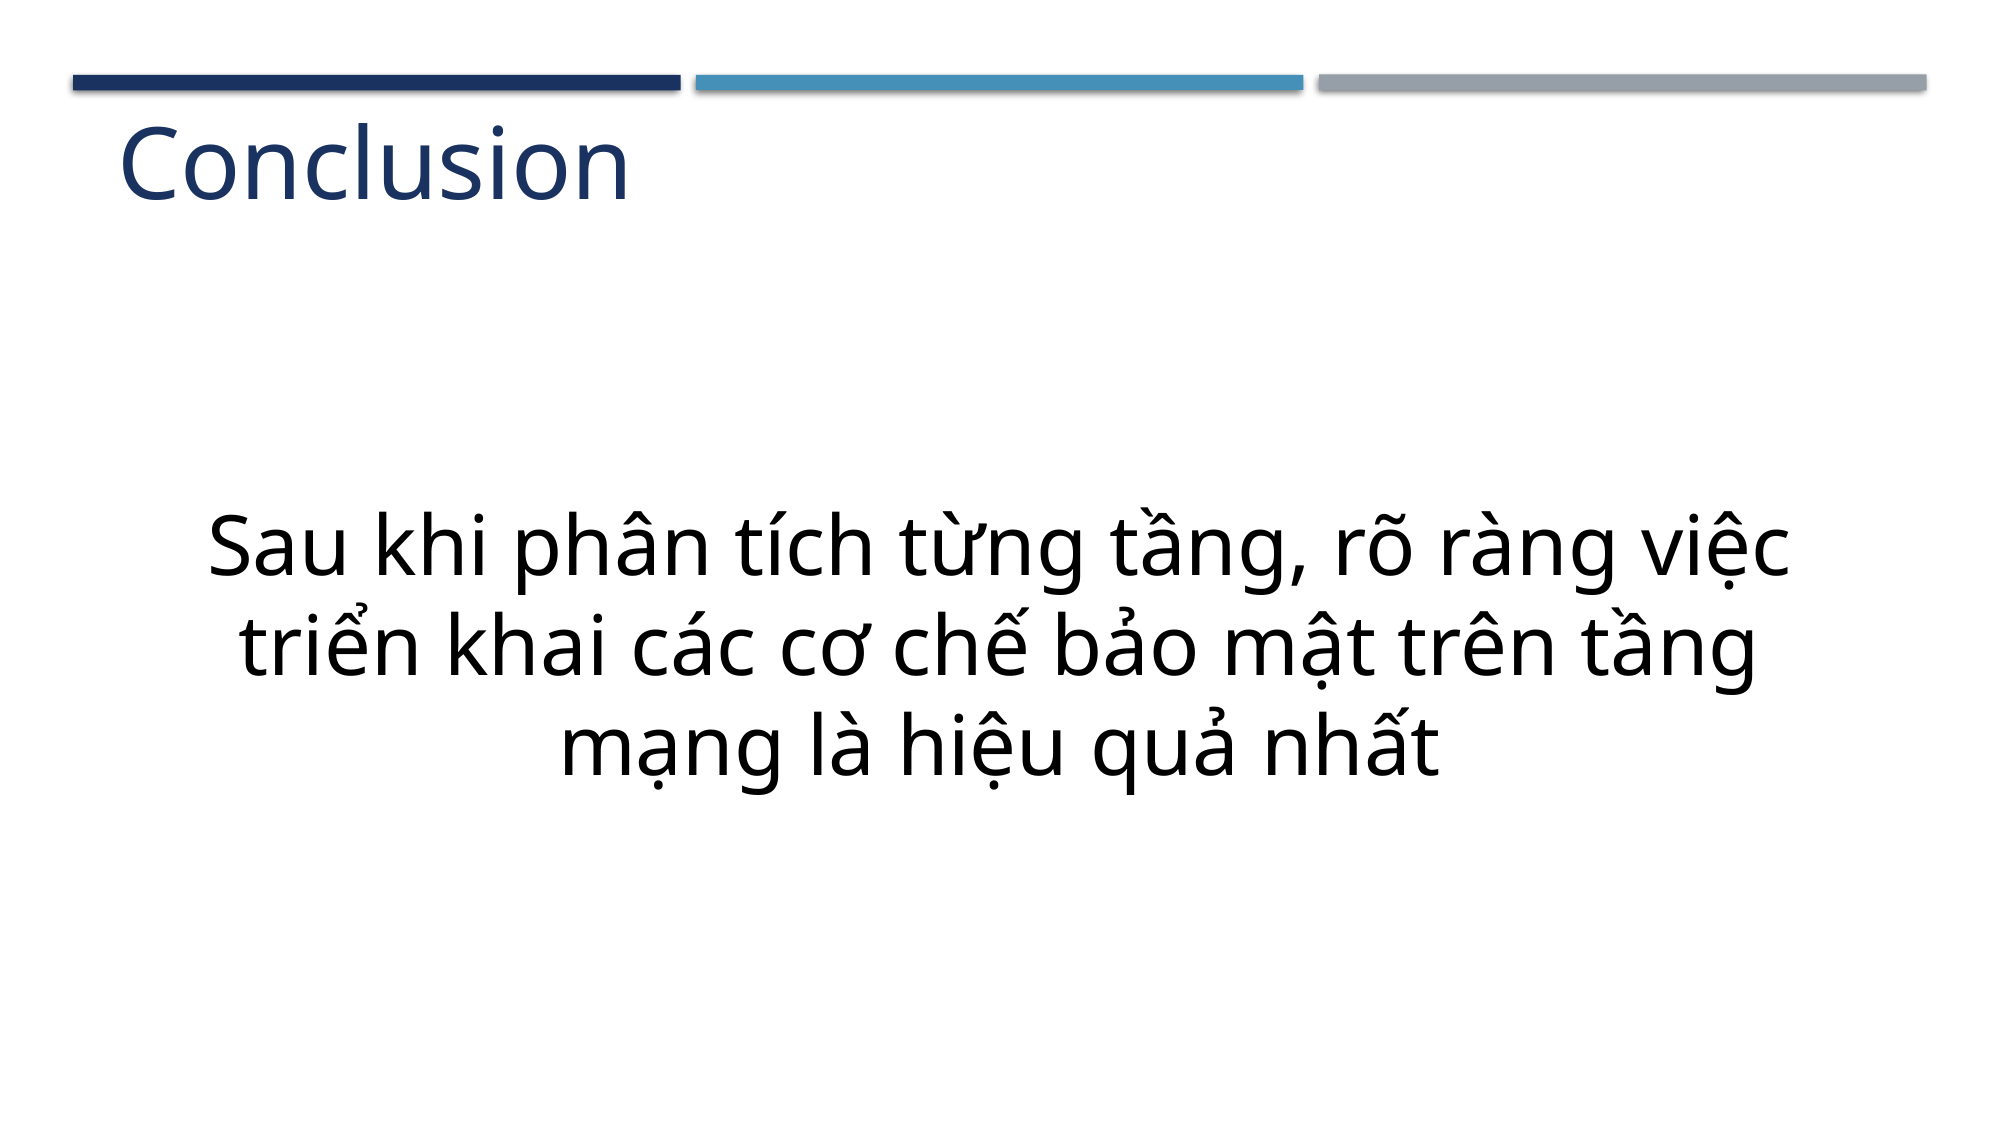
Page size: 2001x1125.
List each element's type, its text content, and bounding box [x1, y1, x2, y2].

text_box Conclusion [102, 91, 650, 227]
text_box Sau khi phân tích từng tầng, rõ ràng việc triển khai các cơ chế bảo mật trên tầng mạng là hiệu quả nhất [114, 484, 1886, 800]
